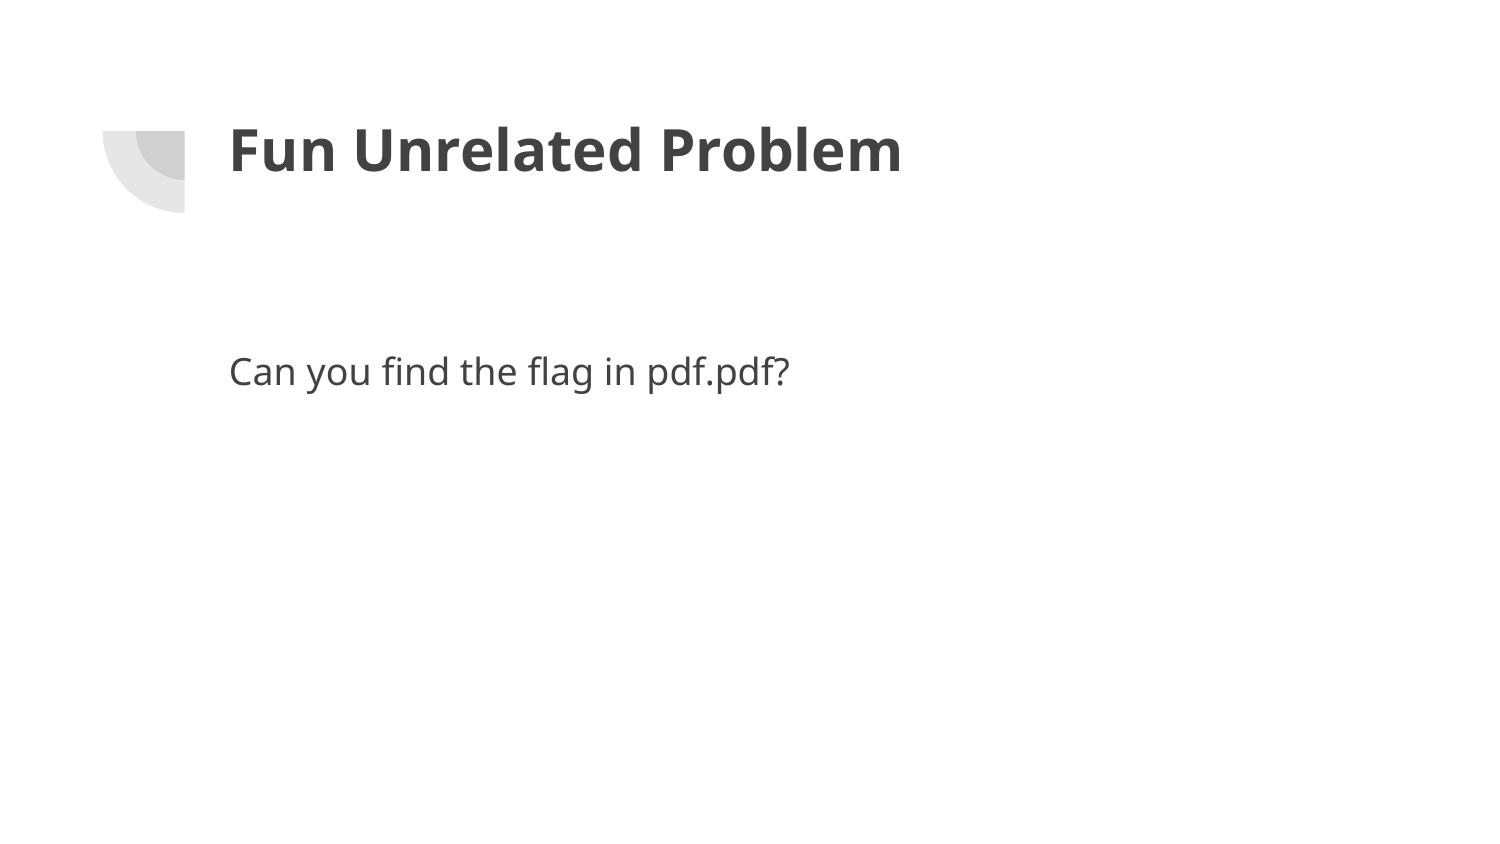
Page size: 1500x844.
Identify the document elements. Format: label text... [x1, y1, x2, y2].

list Can you find the flag in pdf.pdf? [213, 326, 1368, 744]
title Fun Unrelated Problem [213, 98, 1368, 263]
